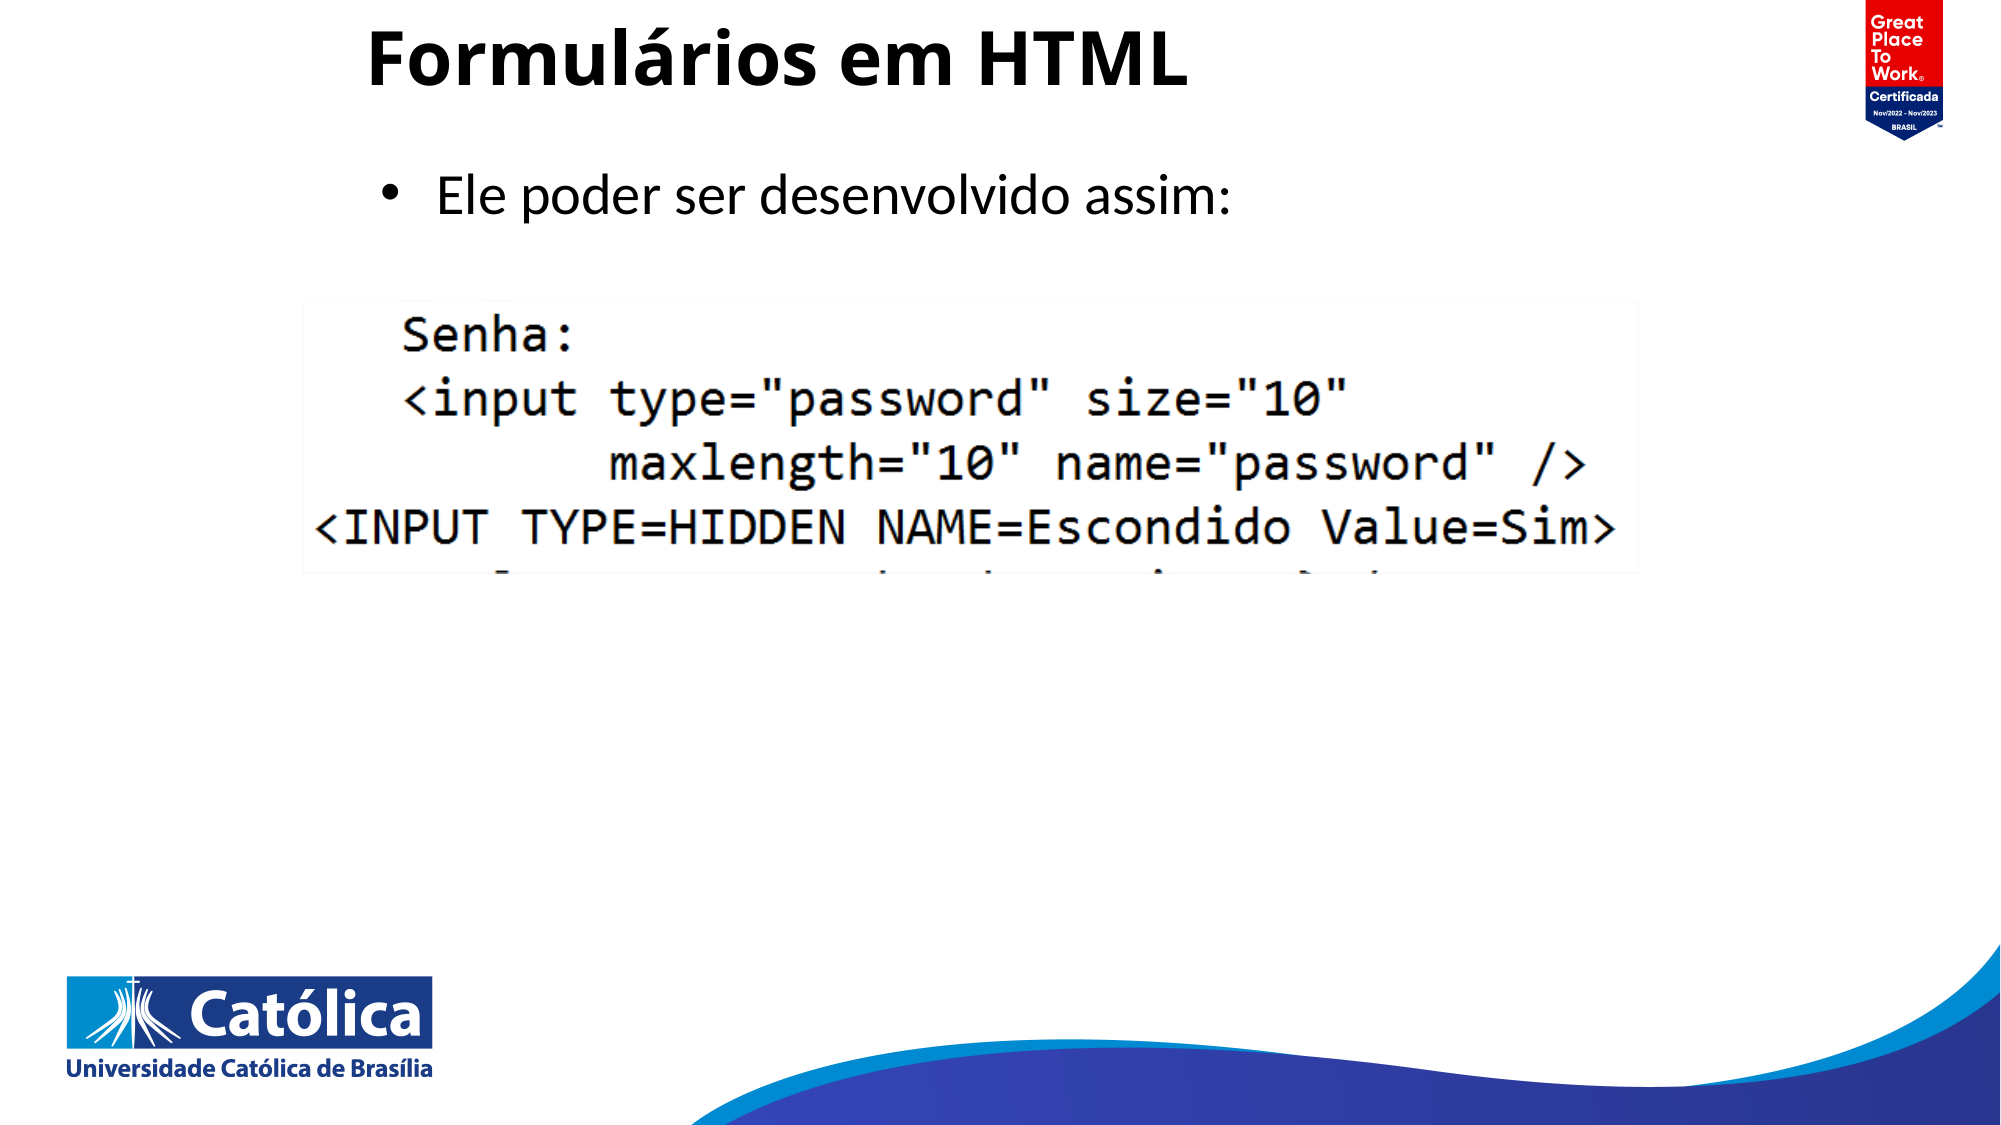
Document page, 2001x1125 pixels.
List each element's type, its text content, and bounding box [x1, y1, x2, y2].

title Formulários em HTML [350, 9, 1650, 114]
text_box Ele poder ser desenvolvido assim: [365, 149, 1665, 234]
picture [0, 0, 2001, 1125]
